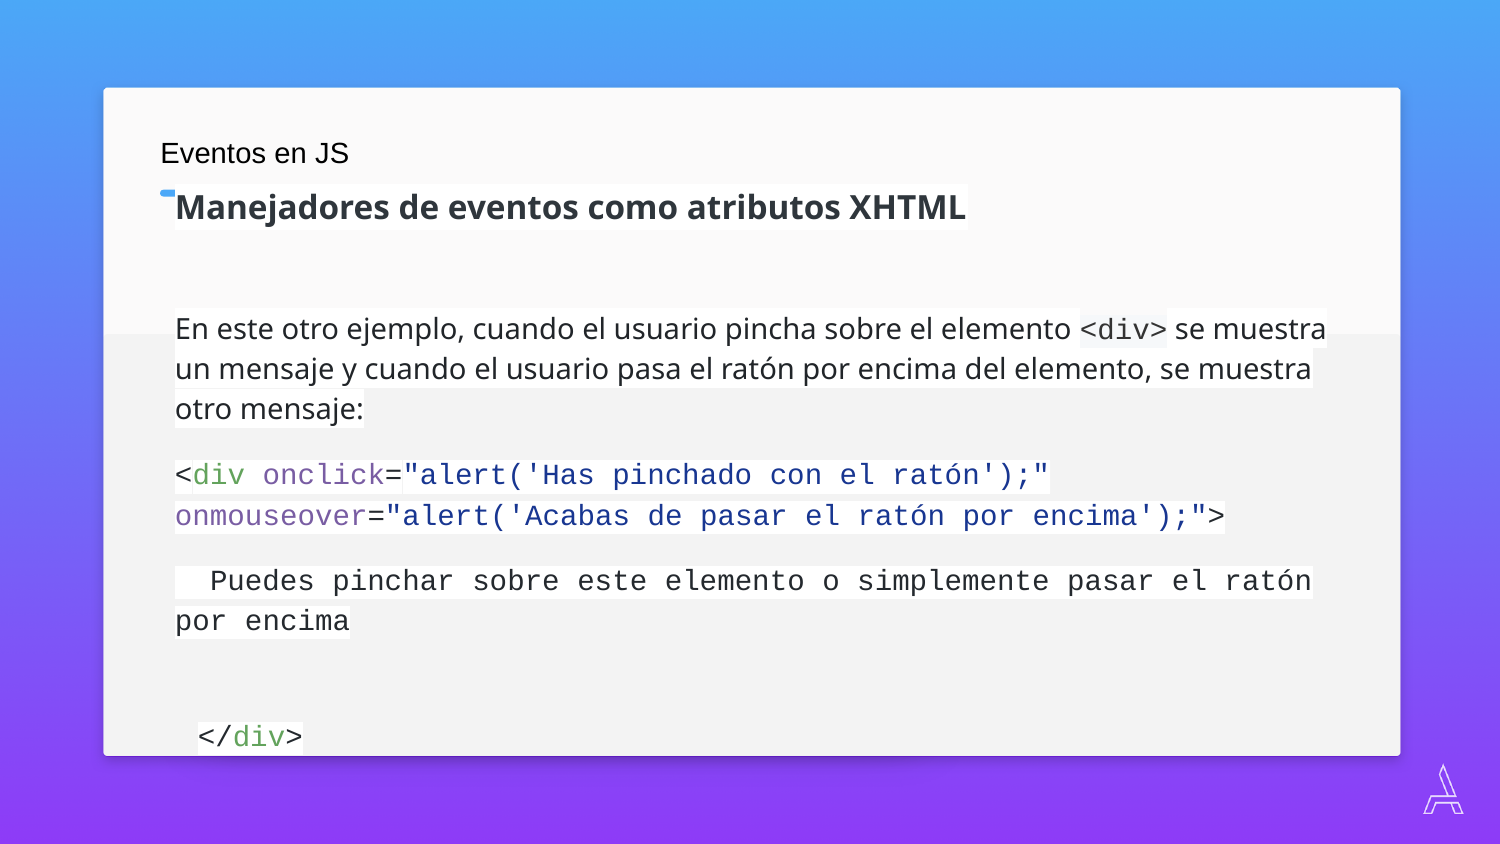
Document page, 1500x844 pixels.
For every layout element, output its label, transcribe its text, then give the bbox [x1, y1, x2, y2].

picture [0, 0, 1500, 844]
text_box Eventos en JS [145, 118, 849, 184]
text_box Manejadores de eventos como atributos XHTML [160, 161, 1266, 266]
text_box En este otro ejemplo, cuando el usuario pincha sobre el elemento <div> se muestra un mensaje y cuando el usuario pasa el ratón por encima del elemento, se muestra otro mensaje: <div onclick="alert('Has pinchado con el ratón');" onmouseover="alert('Acabas de pasar el ratón por encima');"> Puedes pinchar sobre este elemento o simplemente pasar el ratón por encima </div> [160, 290, 1370, 791]
